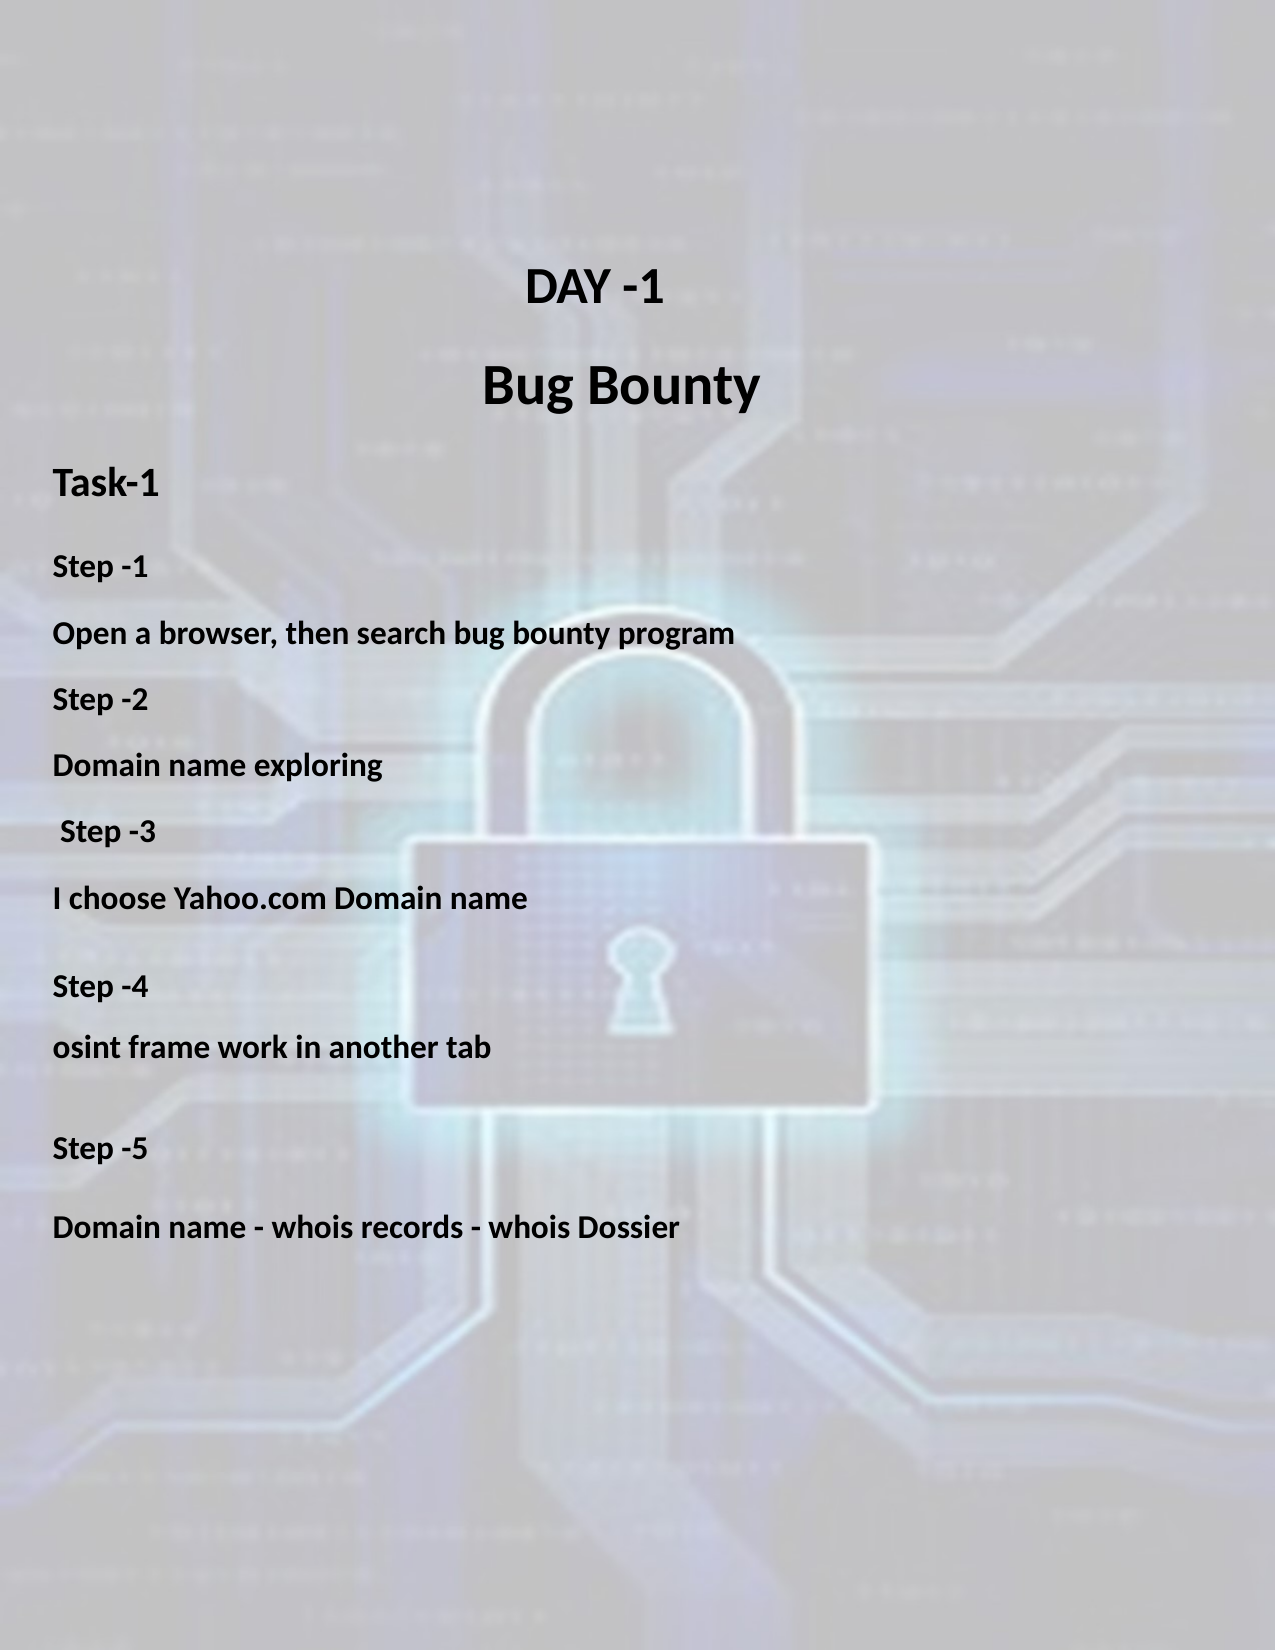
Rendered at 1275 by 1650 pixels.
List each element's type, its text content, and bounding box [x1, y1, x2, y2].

text_box [0, 260, 770, 1399]
text_box Bug Bounty Task-1 Step -1 Open a browser, then search bug bounty program Step -2 Domain name exploring Step -3 I choose Yahoo.com Domain name Step -4 osint frame work in another tab Step -5 Domain name - whois records - whois Dossier [38, 338, 888, 1253]
text_box DAY -1 [525, 251, 713, 260]
picture [0, 0, 1275, 1650]
